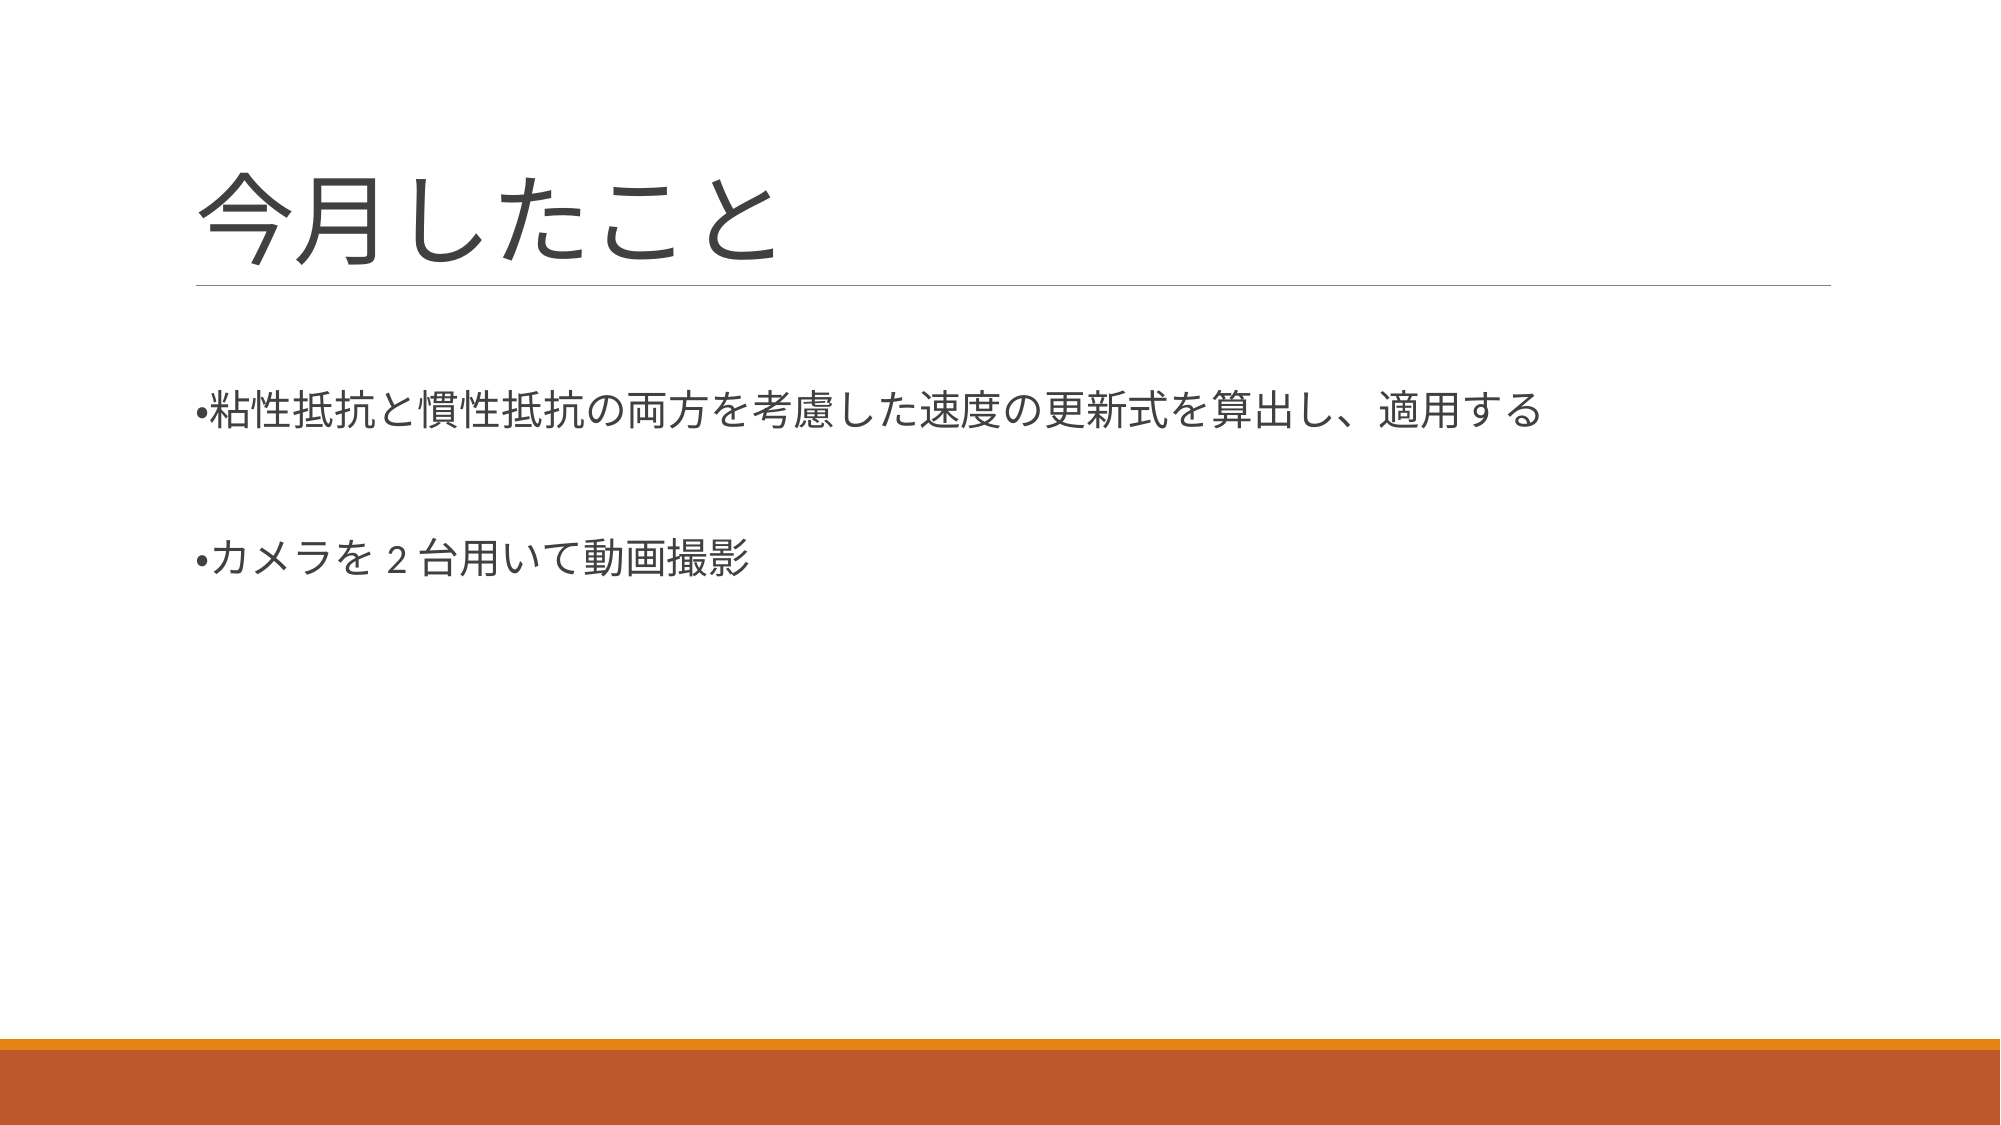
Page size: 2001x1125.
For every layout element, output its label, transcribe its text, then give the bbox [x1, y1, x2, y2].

title 今月したこと [180, 47, 1830, 285]
list ・粘性抵抗と慣性抵抗の両方を考慮した速度の更新式を算出し、適用する ・カメラを2台用いて動画撮影 [180, 302, 1830, 963]
